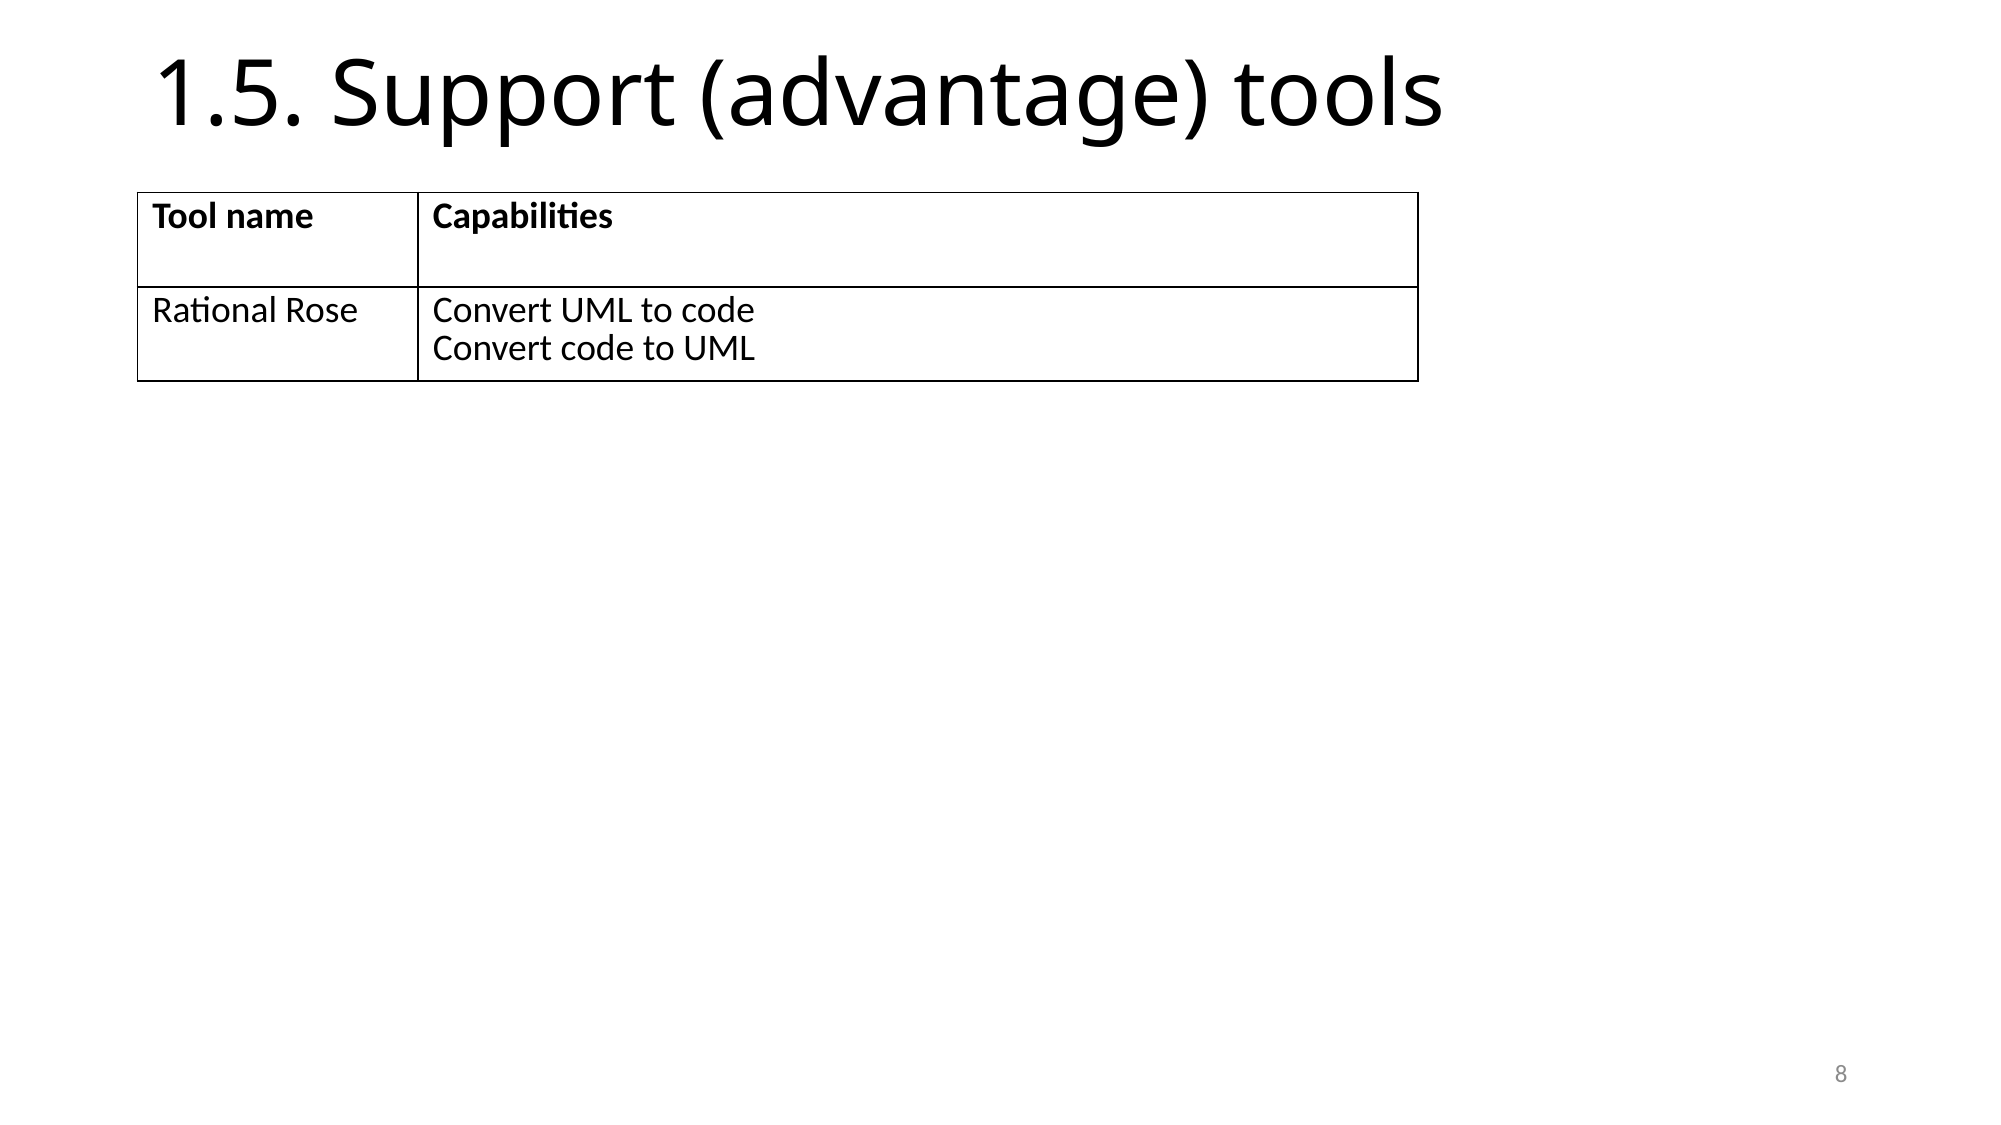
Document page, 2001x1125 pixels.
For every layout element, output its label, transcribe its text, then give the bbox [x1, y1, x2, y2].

title 1.5. Support (advantage) tools [137, 0, 1863, 193]
table_cell Convert UML to code Convert code to UML [419, 288, 1417, 380]
table_cell Rational Rose [138, 288, 417, 380]
table_header Capabilities [419, 193, 1417, 286]
table_header Tool name [138, 193, 417, 286]
slide_number 8 [1412, 1042, 1863, 1103]
